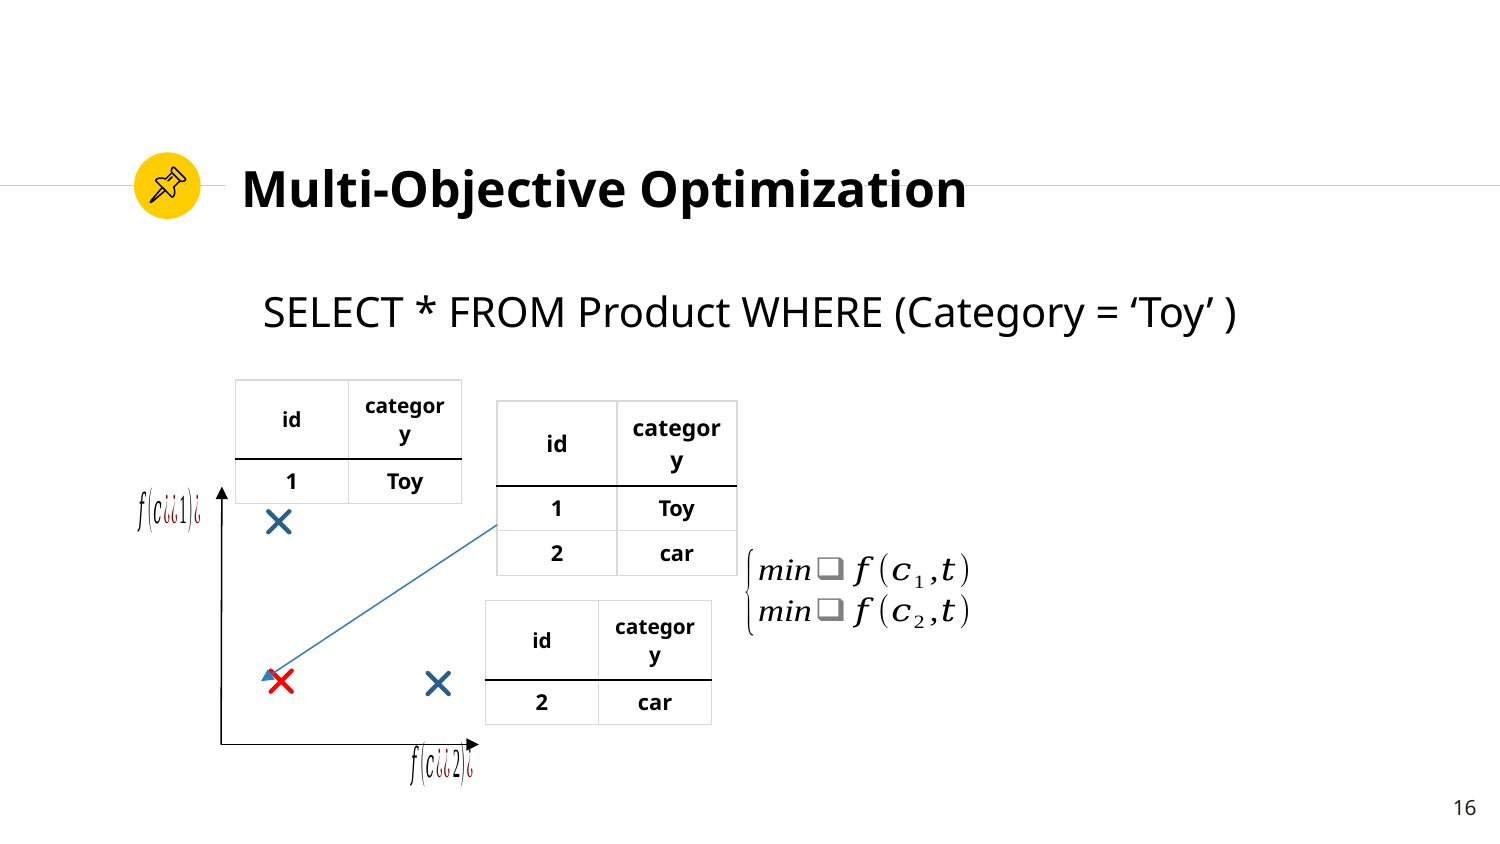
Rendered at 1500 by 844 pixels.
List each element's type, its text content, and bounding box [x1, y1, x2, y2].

table_cell car [618, 531, 736, 575]
text_box [268, 673, 294, 694]
text_box [266, 509, 292, 535]
table_cell Toy [349, 460, 461, 503]
table_header category [599, 601, 711, 679]
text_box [291, 524, 498, 671]
table_cell 1 [498, 487, 616, 530]
table_cell Toy [618, 487, 736, 530]
title Multi-Objective Optimization [226, 151, 1271, 223]
text_box [425, 680, 451, 697]
table_cell car [599, 681, 711, 724]
table_header id [236, 381, 348, 458]
table_cell 2 [501, 531, 616, 575]
table_header id [498, 402, 616, 485]
text_box SELECT * FROM Product WHERE (Category = ‘Toy’ ) [213, 278, 1287, 343]
table_header category [618, 402, 736, 485]
slide_number 16 [1401, 779, 1492, 844]
table_header id [498, 601, 598, 679]
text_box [150, 166, 186, 203]
table_cell 1 [236, 460, 348, 503]
table_cell 2 [486, 681, 598, 724]
table_header category [349, 381, 461, 458]
